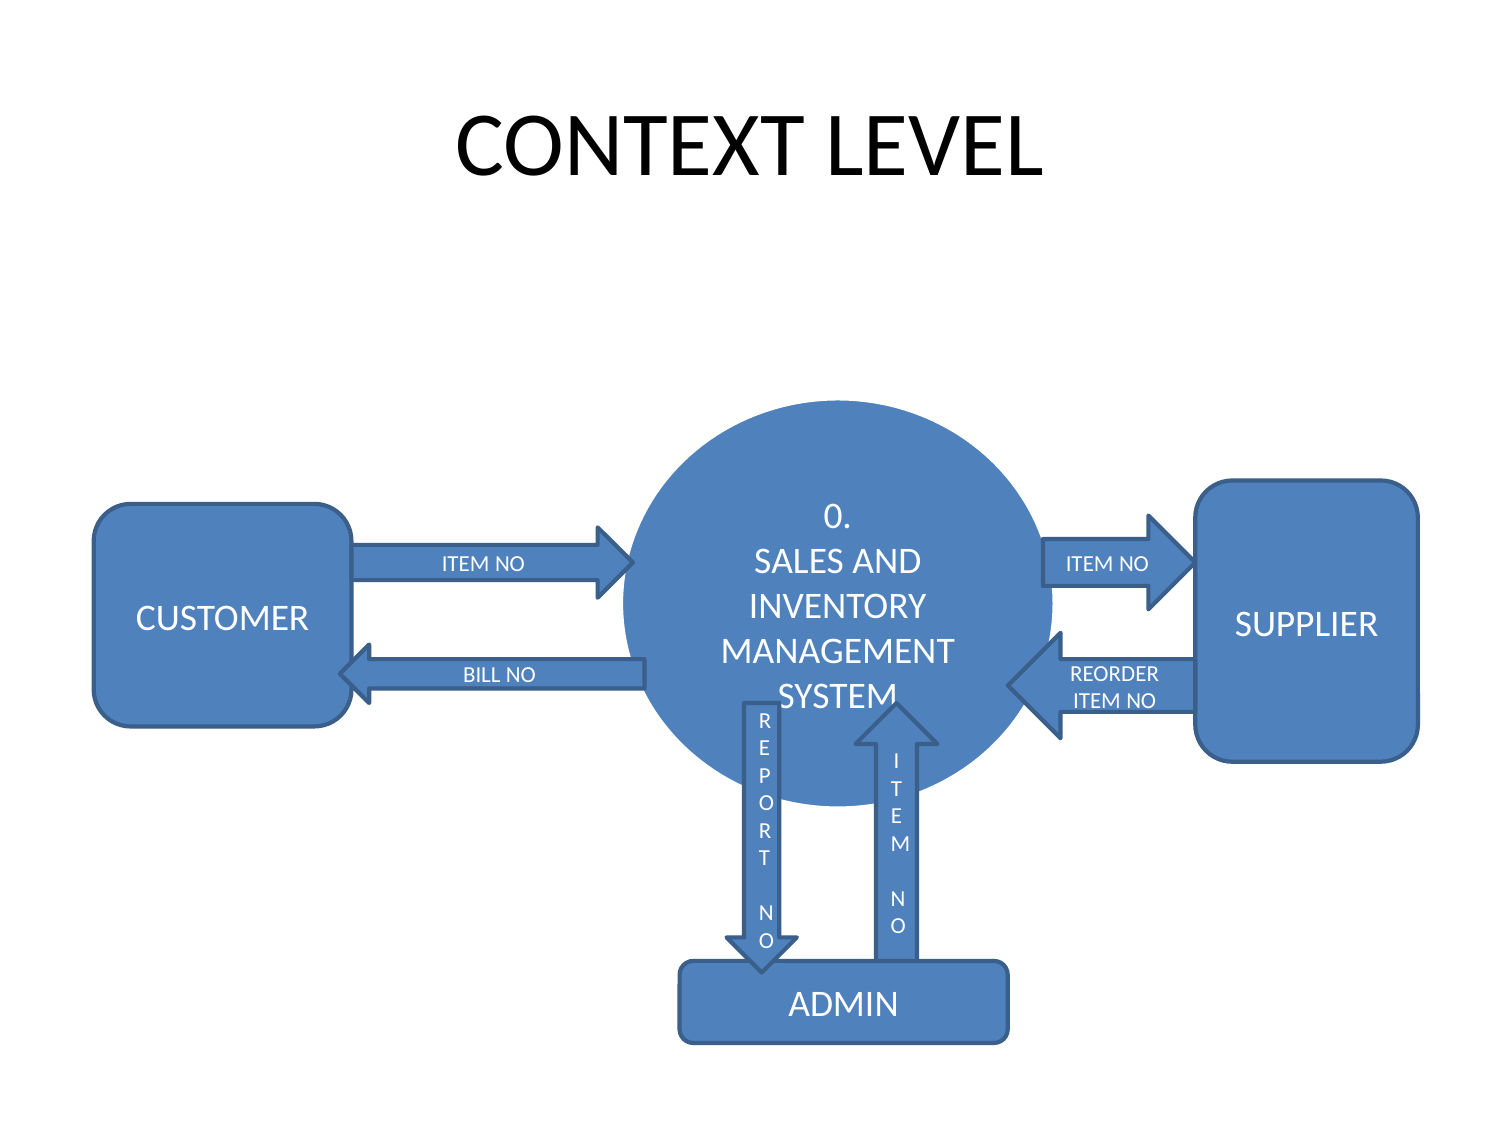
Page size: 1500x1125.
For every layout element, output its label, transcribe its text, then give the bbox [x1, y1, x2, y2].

text_box REORDER ITEM NO [1005, 630, 1198, 741]
text_box SUPPLIER [1193, 478, 1421, 764]
text_box ITEM NO [349, 525, 635, 600]
text_box 0. SALES AND INVENTORY MANAGEMENT SYSTEM [618, 396, 1057, 811]
text_box ADMIN [677, 958, 1010, 1046]
text_box CUSTOMER [91, 501, 354, 729]
text_box BILL NO [337, 642, 647, 705]
text_box REPORT NO [724, 700, 799, 975]
text_box ITEM NO [853, 700, 940, 963]
title CONTEXT LEVEL [75, 45, 1425, 233]
text_box ITEM NO [1040, 513, 1198, 612]
